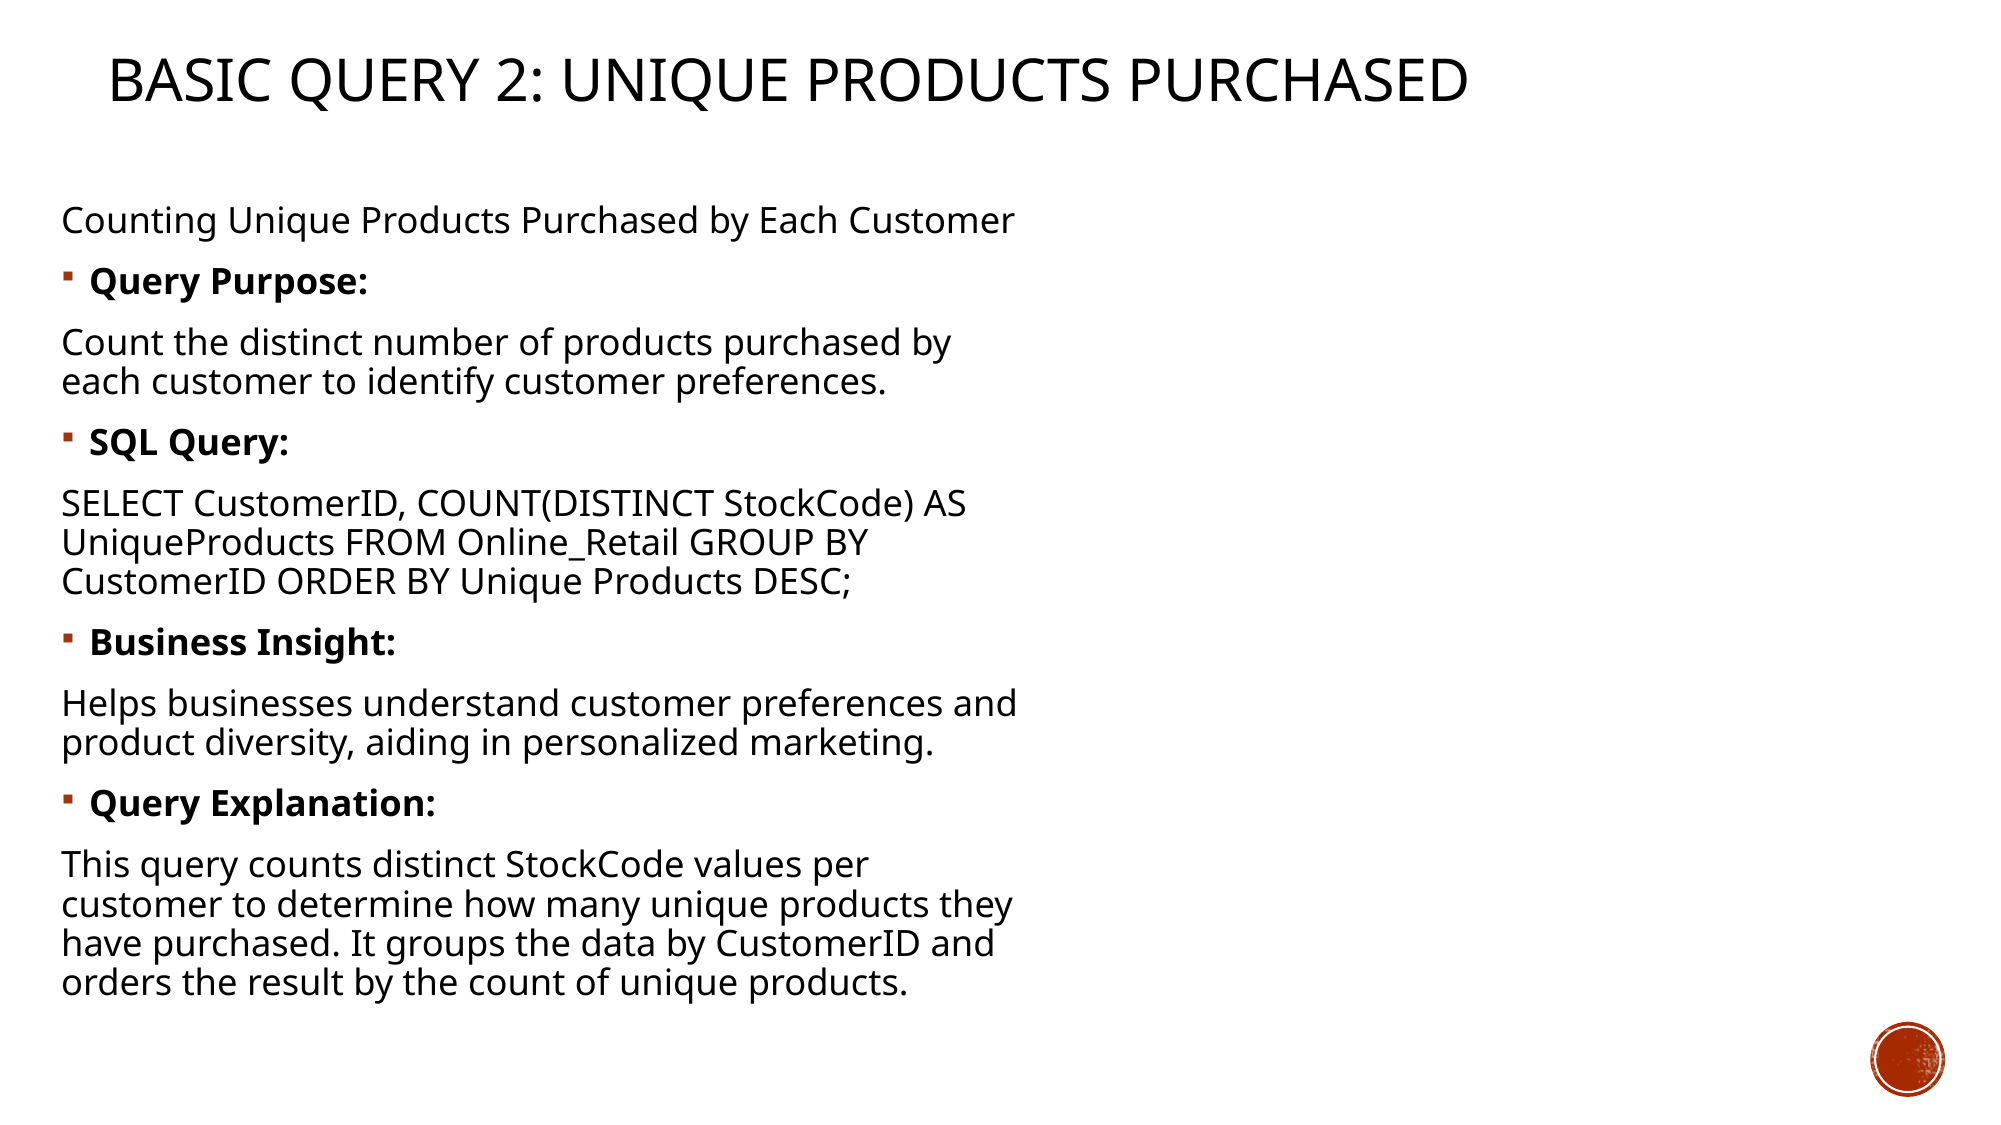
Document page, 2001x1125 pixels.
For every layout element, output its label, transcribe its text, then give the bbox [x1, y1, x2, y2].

title Basic Query 2: Unique Products Purchased [92, 28, 1676, 137]
list Counting Unique Products Purchased by Each Customer Query Purpose: Count the distinct number of products purchased by each customer to identify customer preferences. SQL Query: SELECT CustomerID, COUNT(DISTINCT StockCode) AS UniqueProducts FROM Online_Retail GROUP BY CustomerID ORDER BY Unique Products DESC; Business Insight: Helps businesses understand customer preferences and product diversity, aiding in personalized marketing. Query Explanation: This query counts distinct StockCode values per customer to determine how many unique products they have purchased. It groups the data by CustomerID and orders the result by the count of unique products. [46, 194, 1053, 1089]
